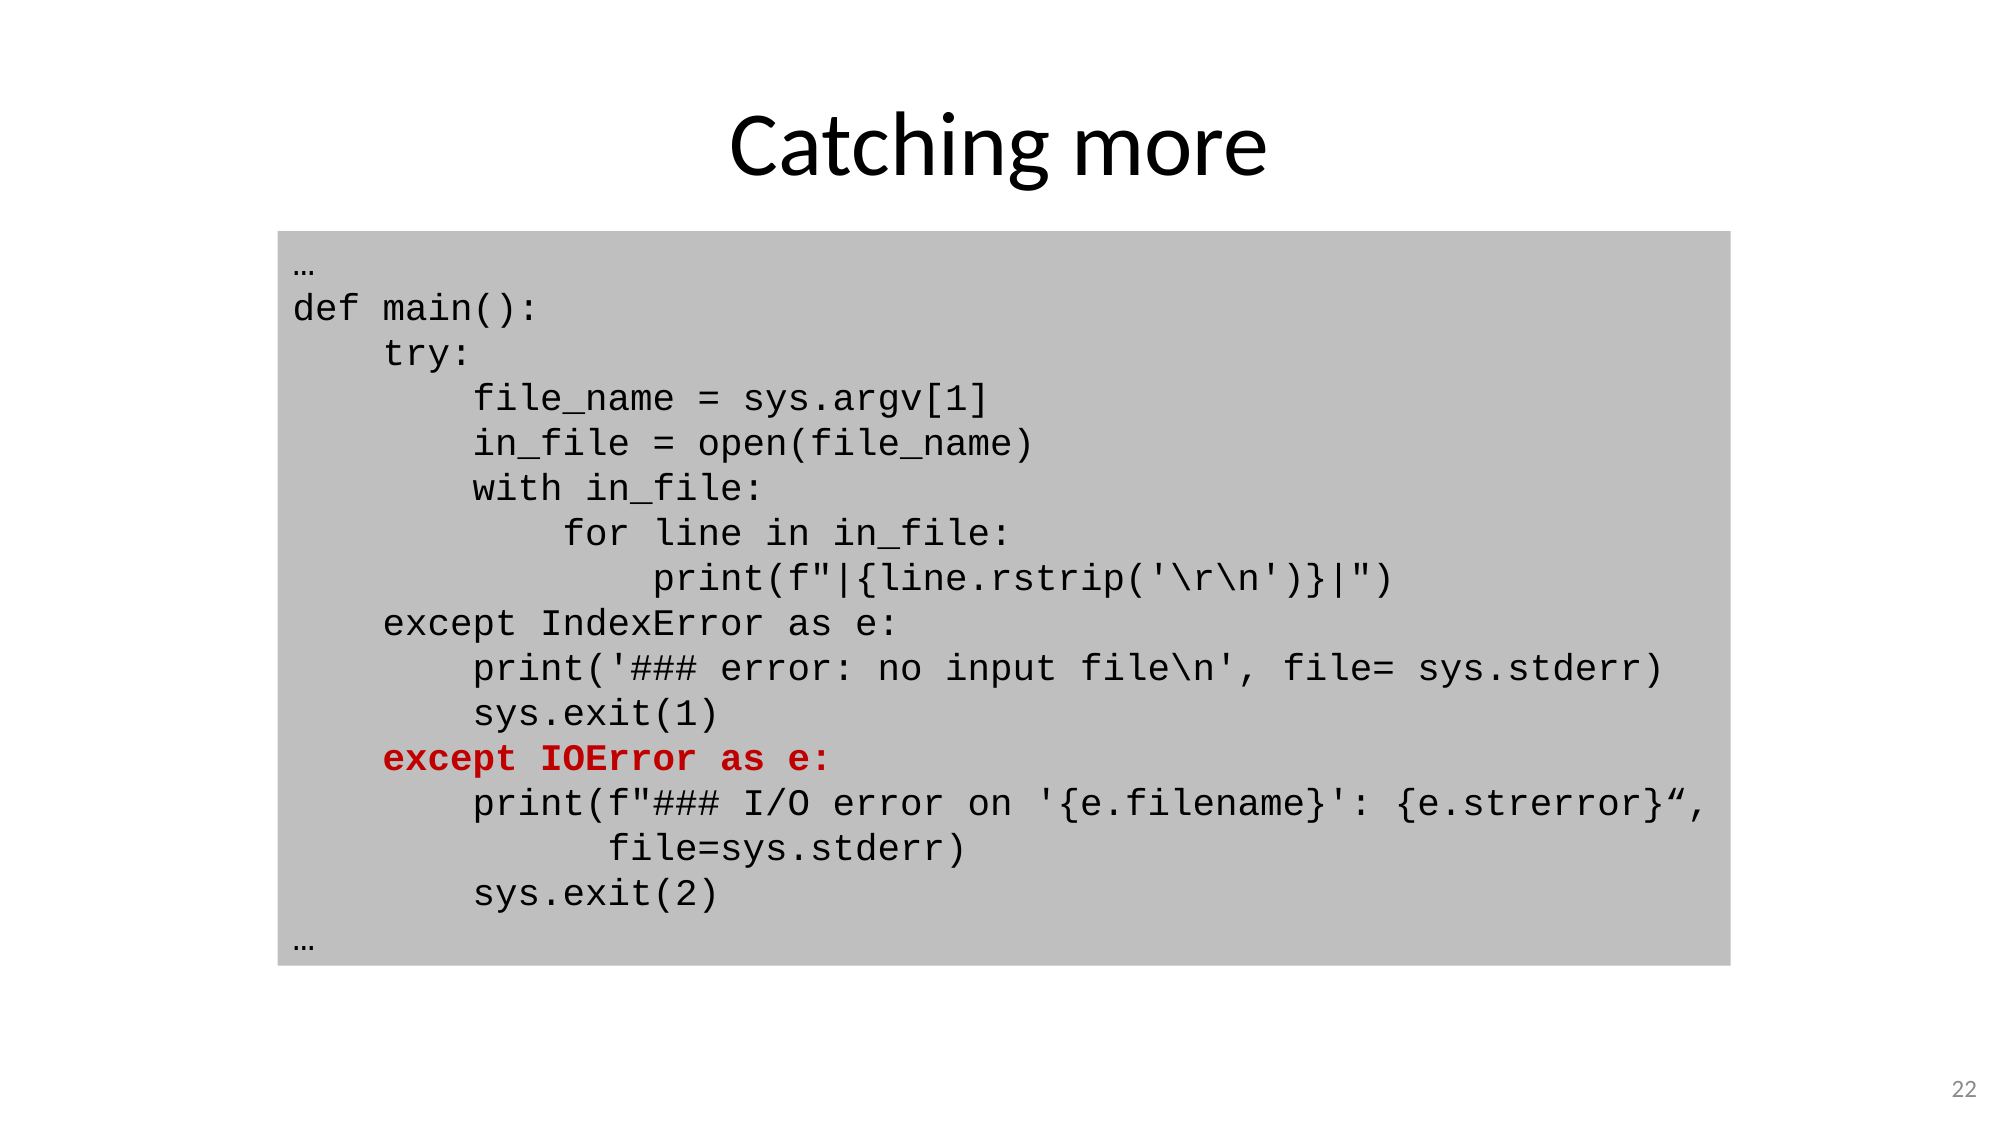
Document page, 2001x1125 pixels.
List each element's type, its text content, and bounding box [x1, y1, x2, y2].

text_box … def main(): try: file_name = sys.argv[1] in_file = open(file_name) with in_file: for line in in_file: print(f"|{line.rstrip('\r\n')}|") except IndexError as e: print('### error: no input file\n', file= sys.stderr) sys.exit(1) except IOError as e: print(f"### I/O error on '{e.filename}': {e.strerror}“, file=sys.stderr) sys.exit(2) … [277, 231, 1731, 966]
title Catching more [99, 45, 1900, 233]
slide_number 22 [1525, 1057, 1993, 1118]
